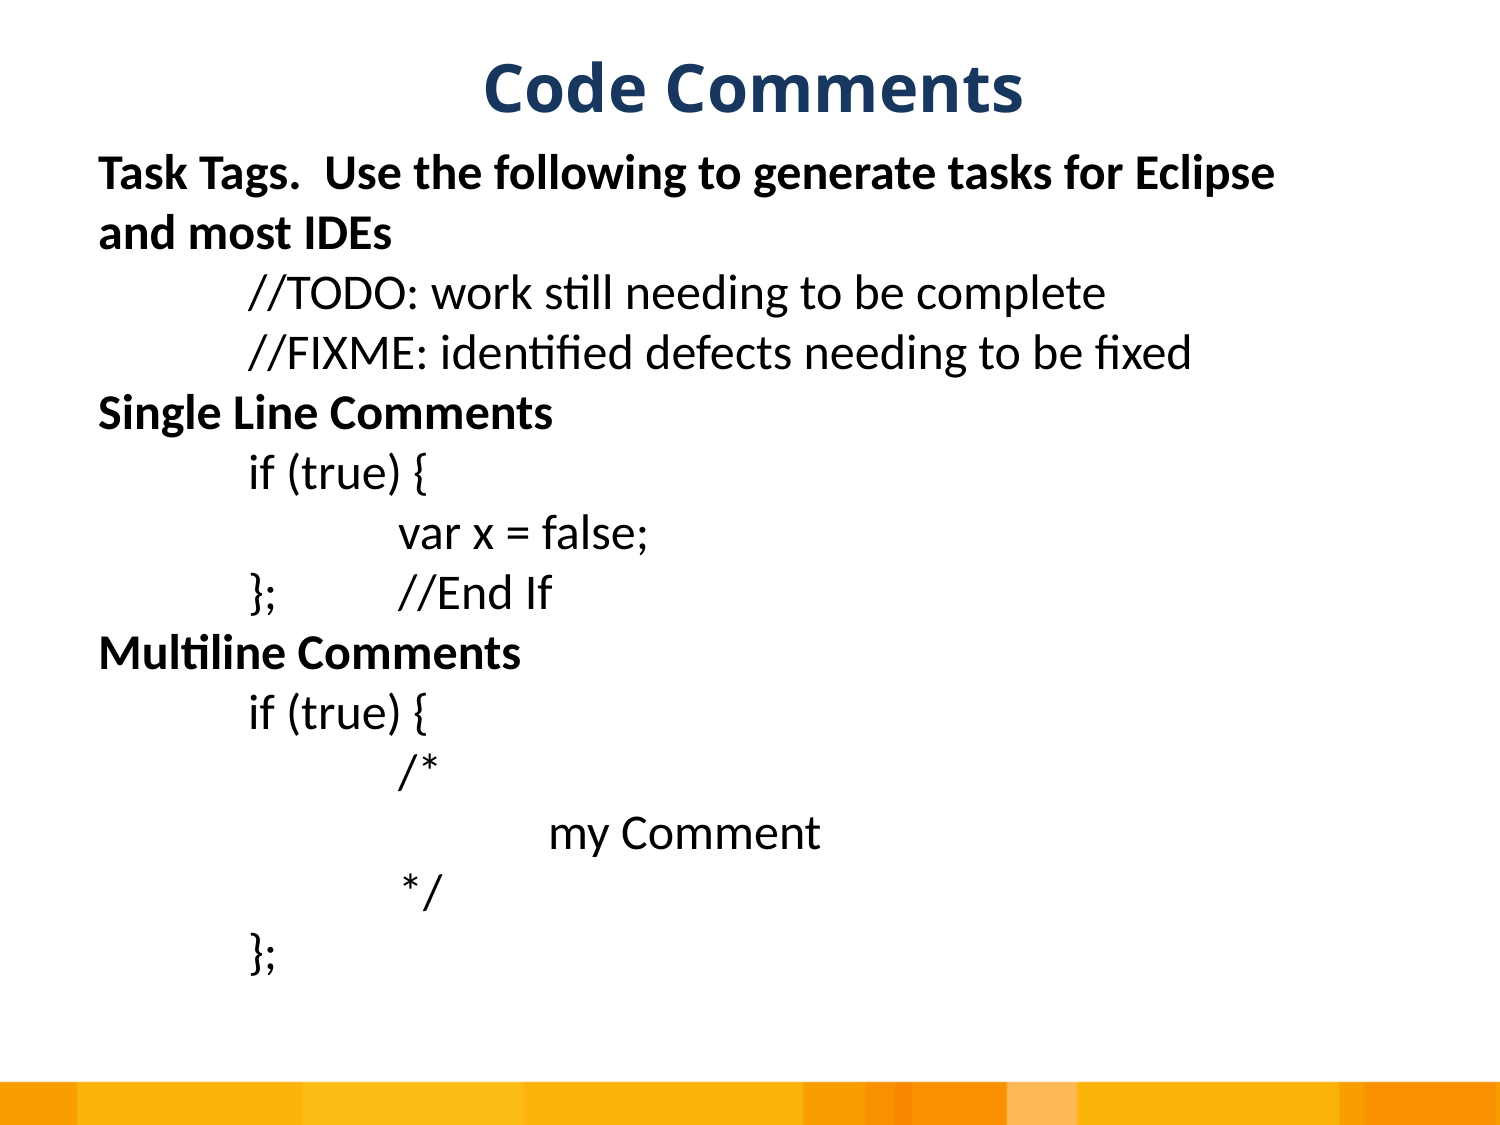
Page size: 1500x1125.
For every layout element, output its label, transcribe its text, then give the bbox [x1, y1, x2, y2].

text_box Task Tags. Use the following to generate tasks for Eclipse and most IDEs //TODO: work still needing to be complete //FIXME: identified defects needing to be fixed Single Line Comments if (true) { var x = false; }; //End If Multiline Comments if (true) { /* my Comment */ }; [83, 132, 1359, 987]
title Code Comments [27, 20, 1480, 151]
